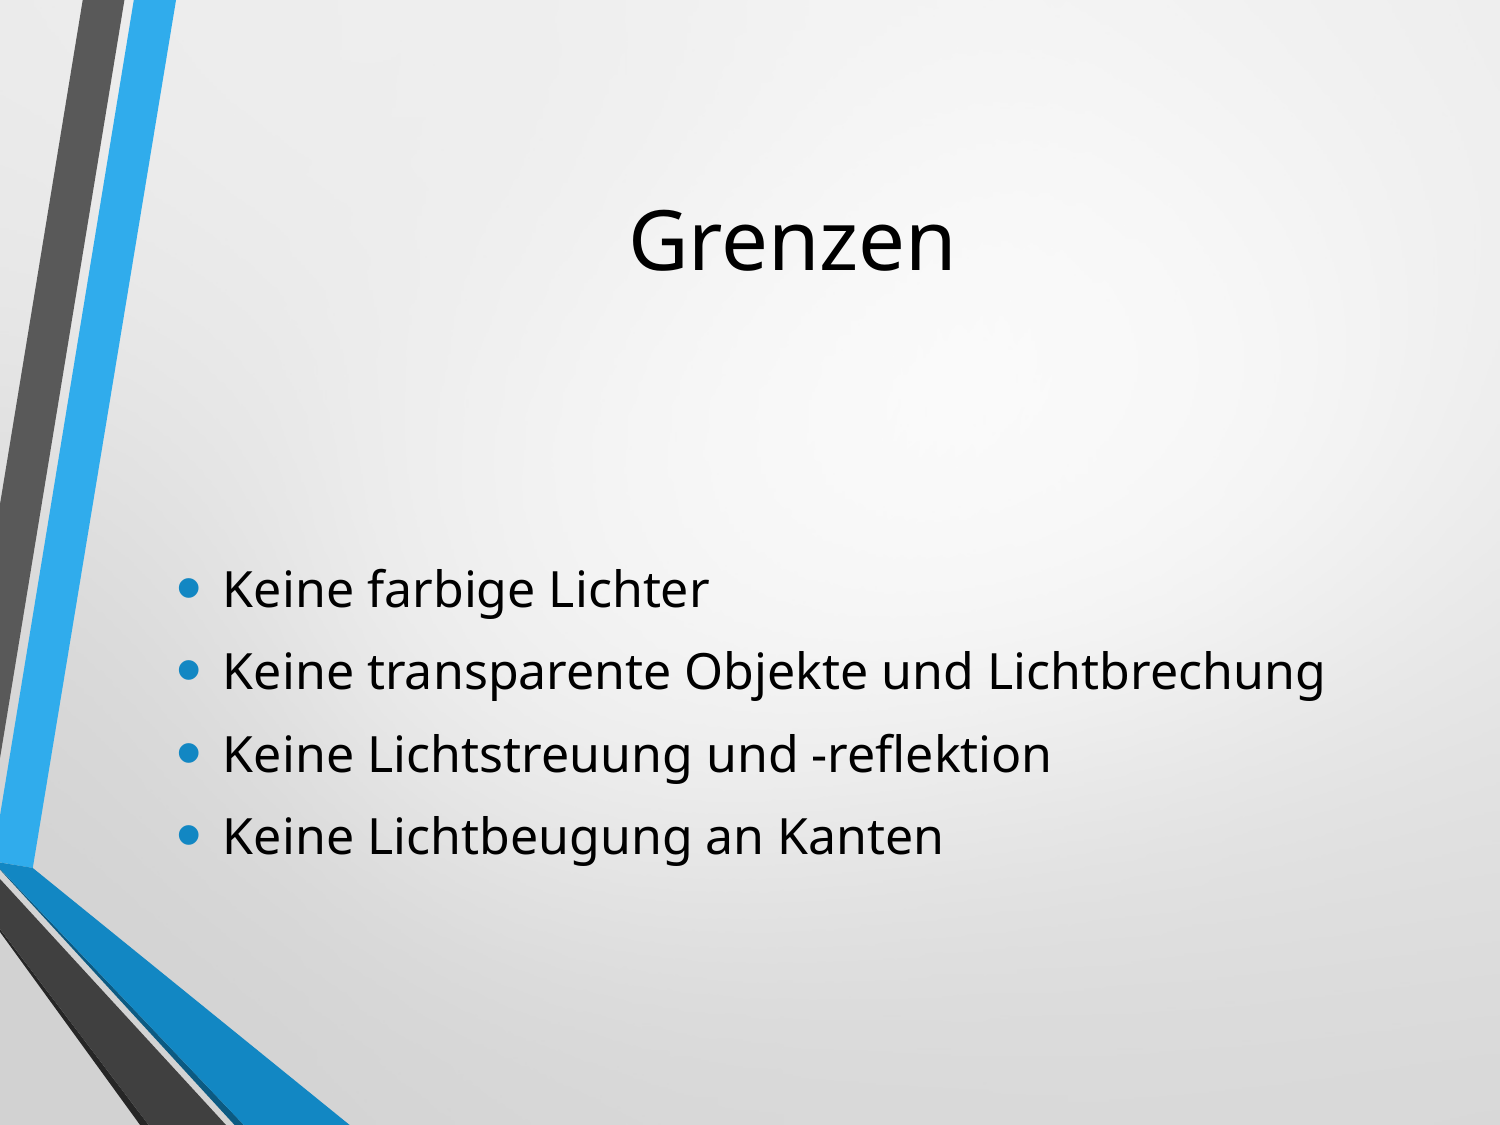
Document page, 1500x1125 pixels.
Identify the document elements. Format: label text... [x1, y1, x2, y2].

list Keine farbige Lichter Keine transparente Objekte und Lichtbrechung Keine Lichtstreuung und -reflektion Keine Lichtbeugung an Kanten [161, 437, 1425, 985]
title Grenzen [161, 75, 1425, 400]
